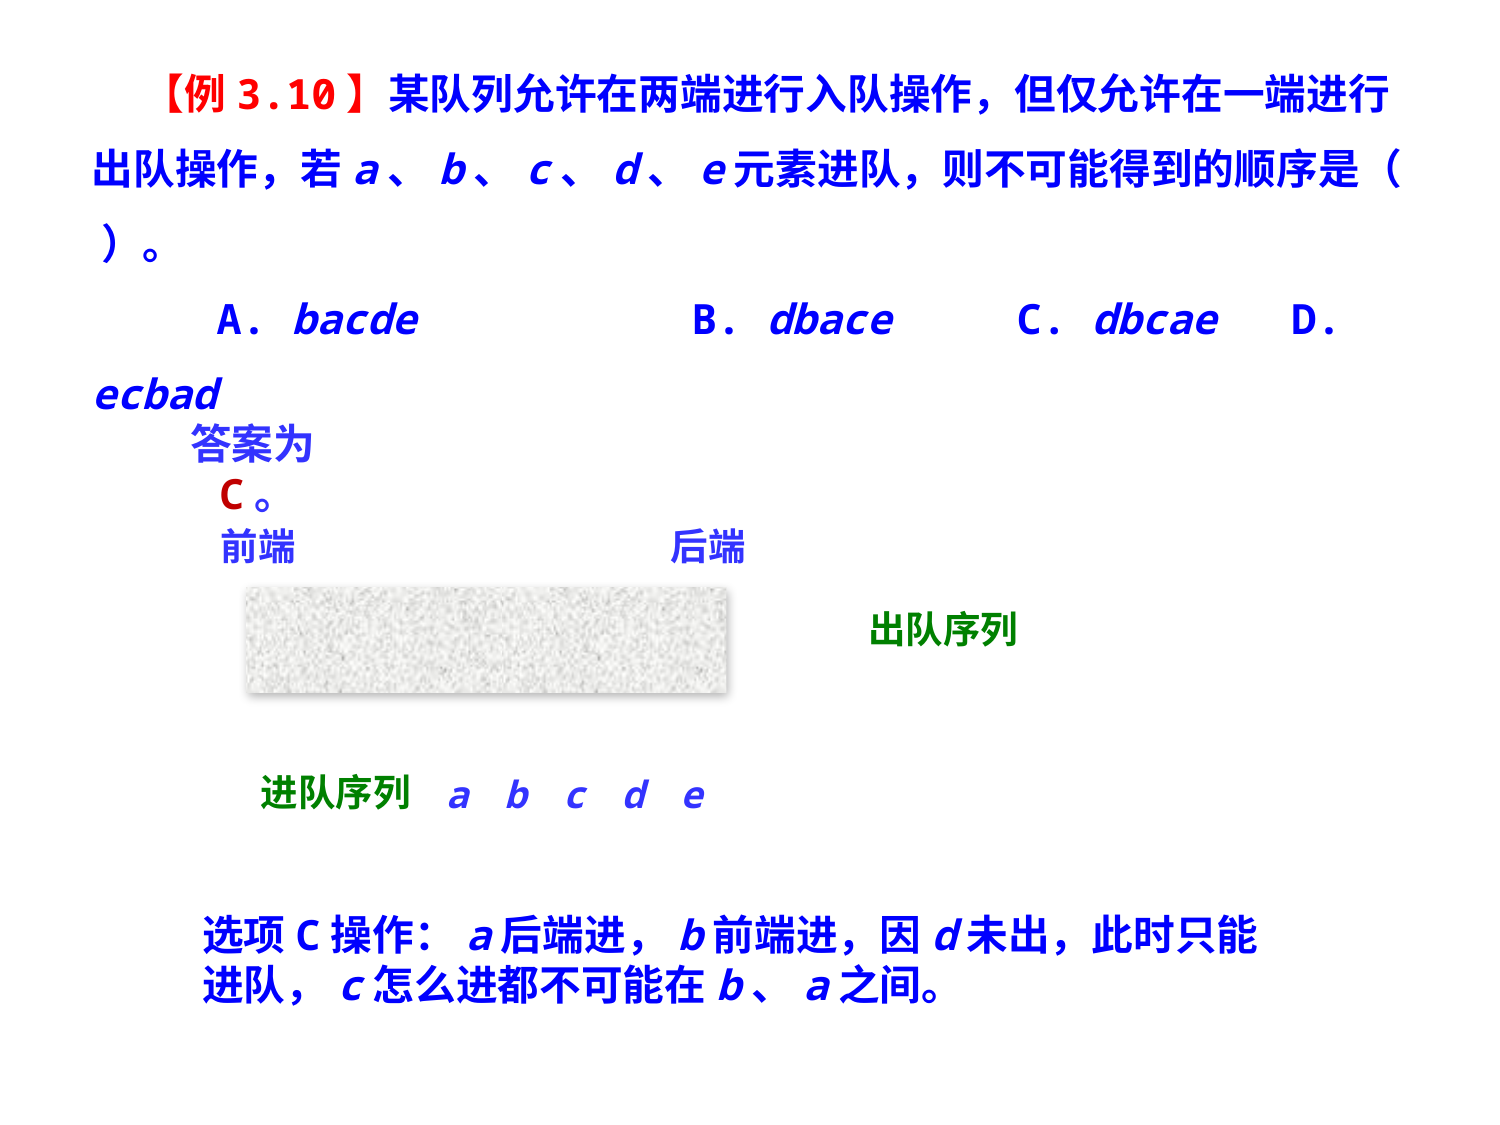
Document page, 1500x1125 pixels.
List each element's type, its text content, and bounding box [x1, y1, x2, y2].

text_box e [656, 763, 727, 823]
text_box 前端 [206, 525, 324, 575]
text_box c [539, 763, 597, 823]
text_box 答案为C。 [164, 410, 352, 525]
text_box [246, 587, 727, 693]
text_box 后端 [656, 515, 774, 575]
text_box 选项C操作：a后端进，b前端进，因d未出，此时只能进队，c怎么进都不可能在b、a之间。 [187, 901, 1301, 1017]
text_box 出队序列 [820, 599, 1067, 659]
text_box b [480, 763, 539, 823]
text_box a [421, 763, 480, 823]
text_box 【例3.10】某队列允许在两端进行入队操作，但仅允许在一端进行出队操作，若a、b、c、d、e元素进队，则不可能得到的顺序是（ ）。 A. bacde B. dbace C. dbcae D. ecbad [76, 35, 1436, 425]
text_box 进队序列 [246, 761, 434, 821]
text_box d [597, 763, 656, 823]
